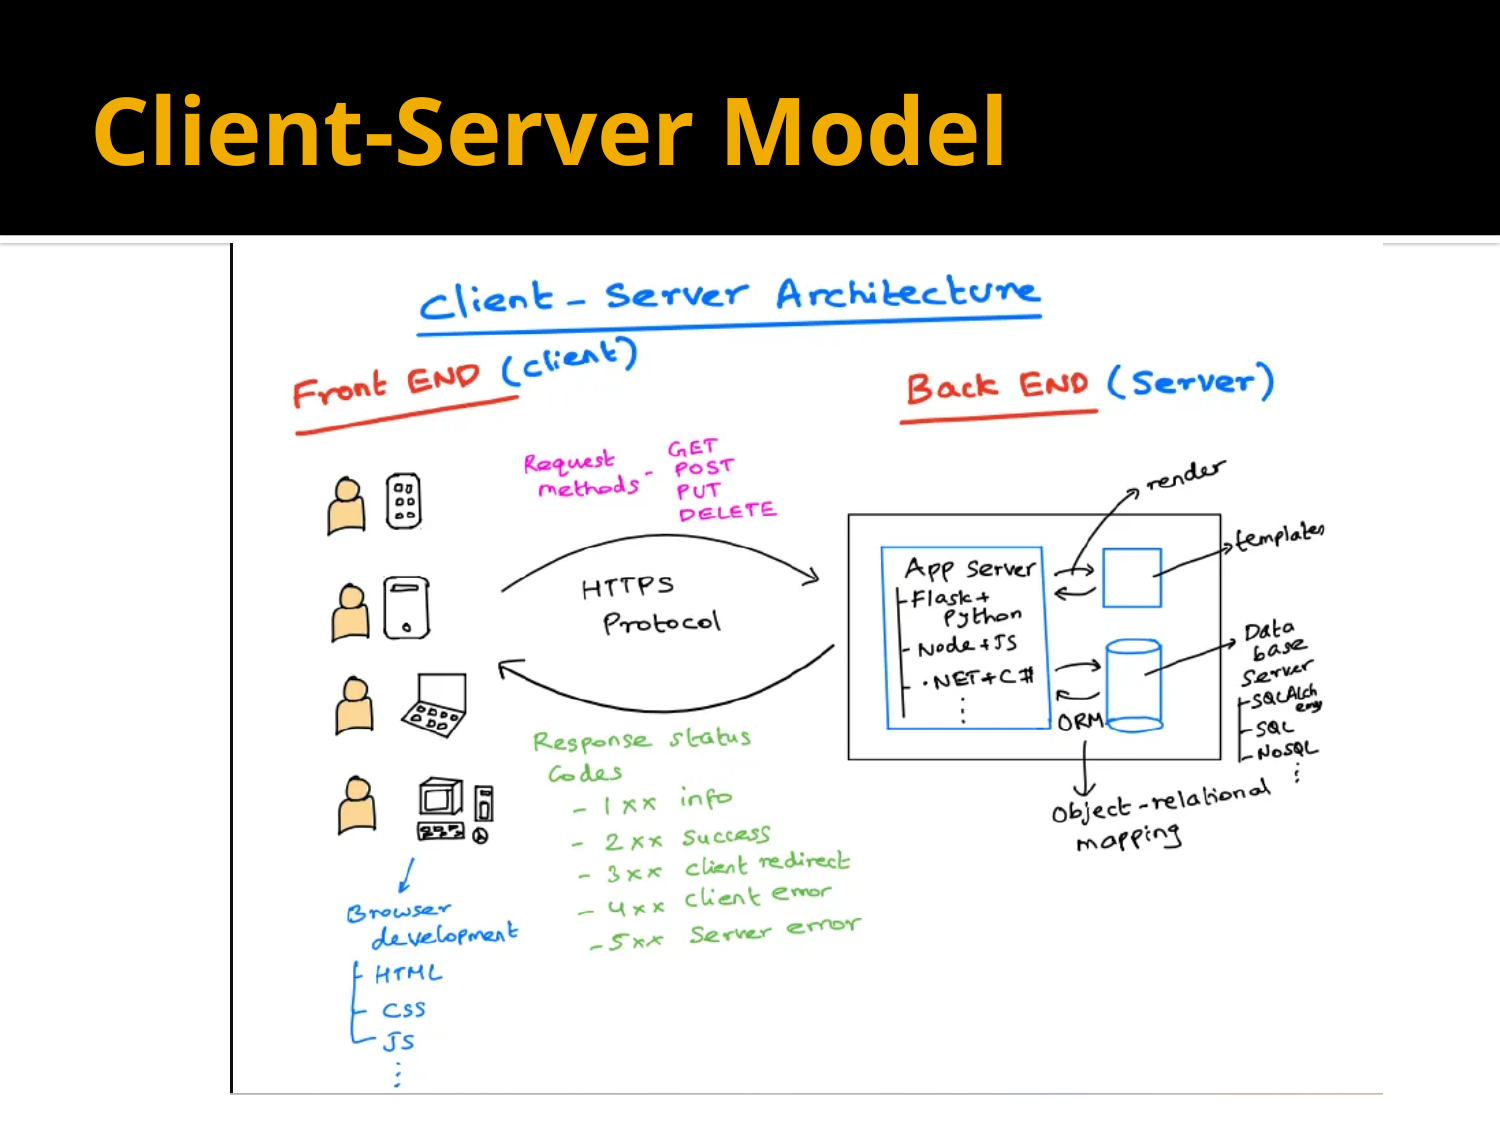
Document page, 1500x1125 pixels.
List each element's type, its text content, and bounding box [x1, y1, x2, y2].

picture [230, 243, 1383, 1095]
title Client-Server Model [75, 25, 1425, 231]
